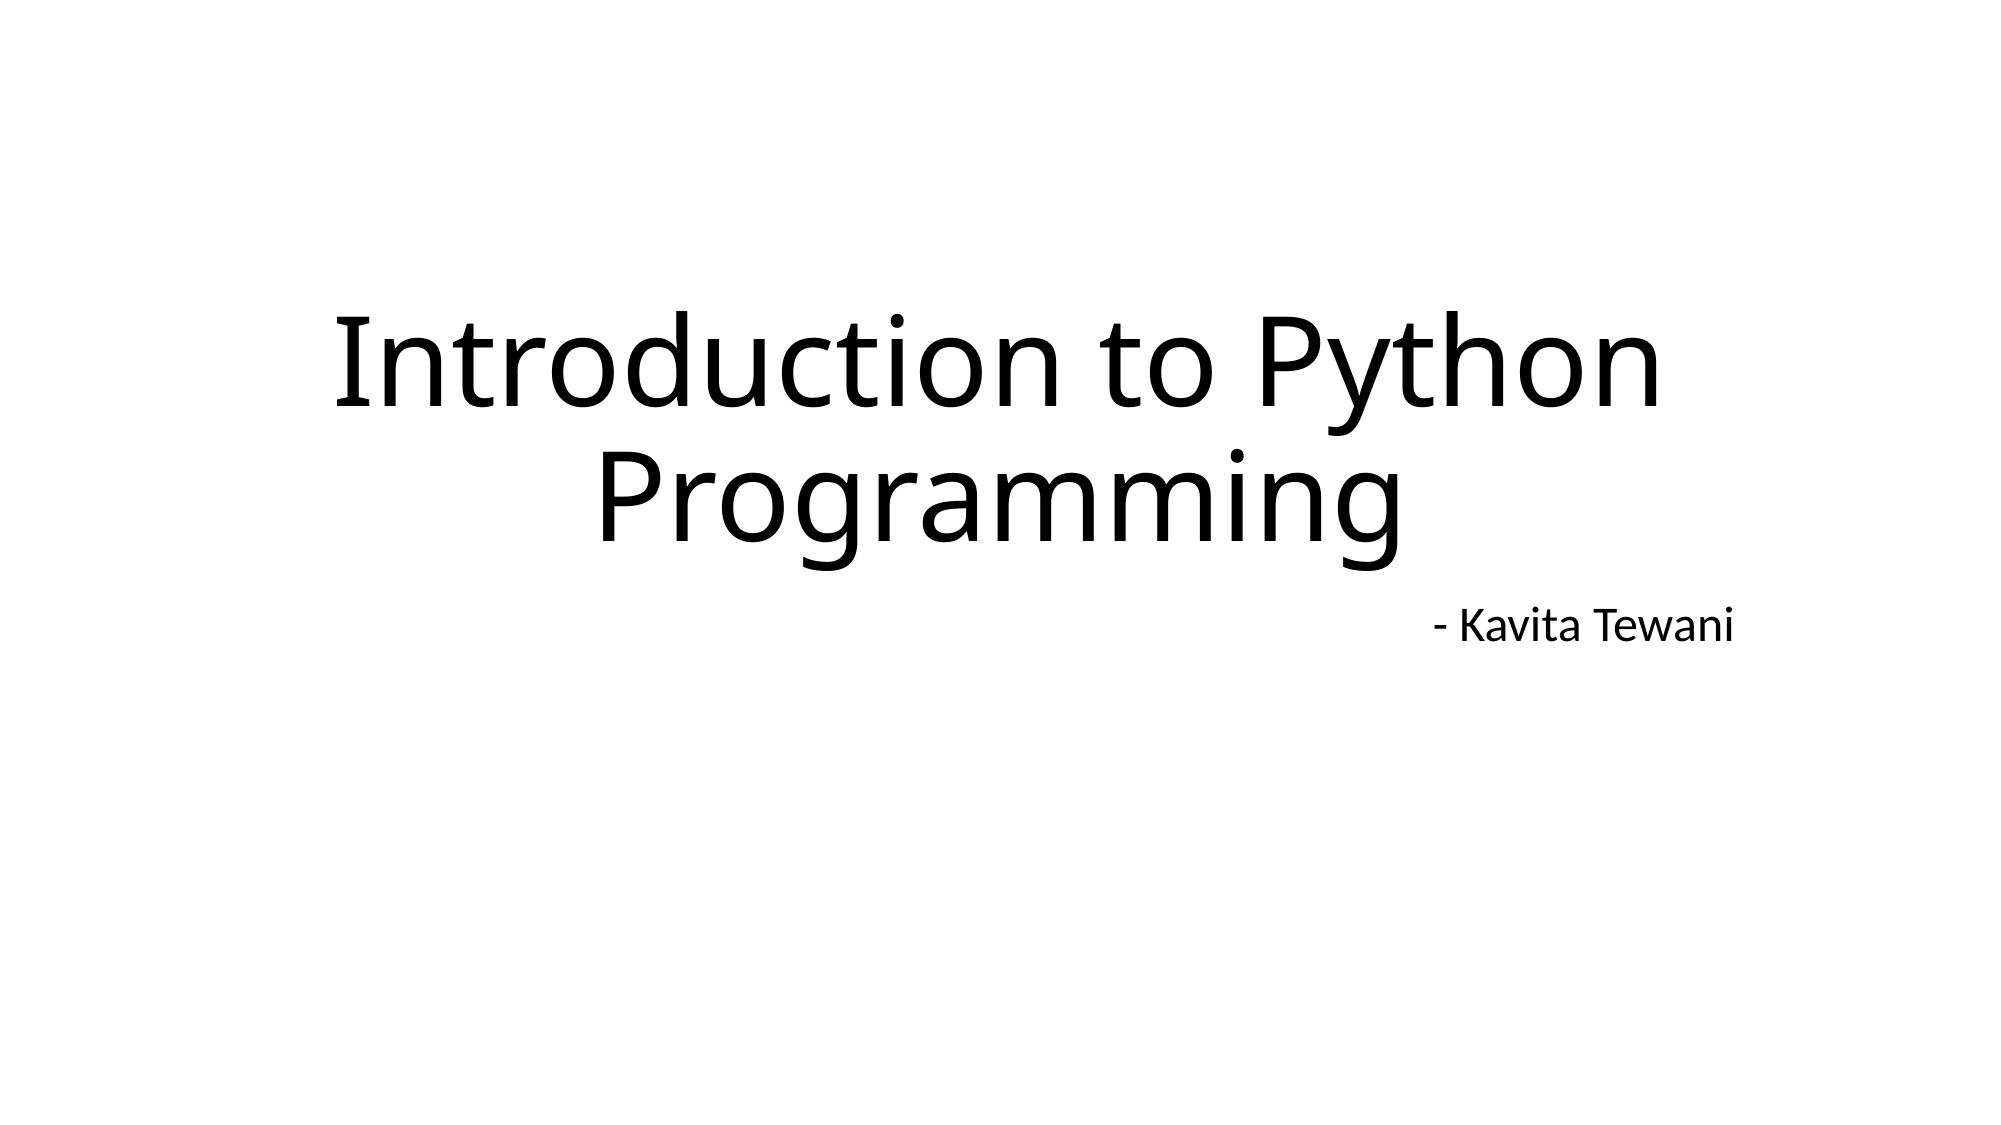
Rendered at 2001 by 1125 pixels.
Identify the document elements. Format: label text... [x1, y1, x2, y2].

subtitle - Kavita Tewani [249, 590, 1750, 863]
title Introduction to Python Programming [249, 184, 1750, 576]
